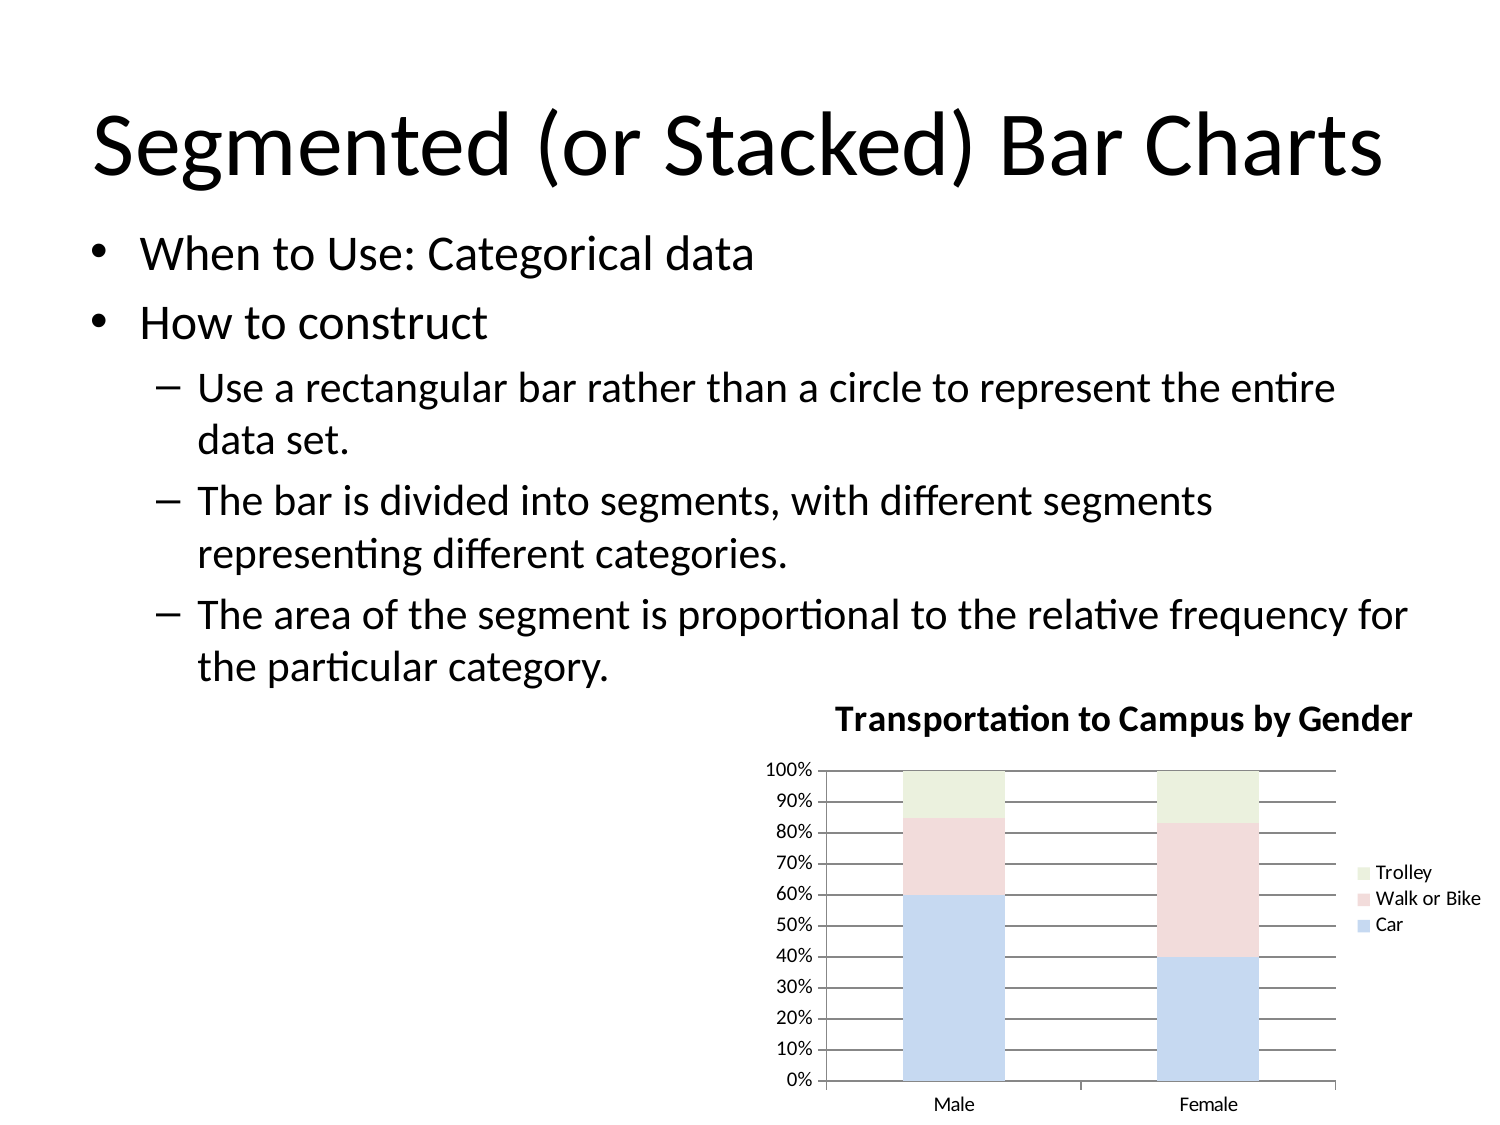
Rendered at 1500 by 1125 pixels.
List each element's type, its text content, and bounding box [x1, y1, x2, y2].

title Segmented (or Stacked) Bar Charts [75, 45, 1425, 212]
list When to Use: Categorical data How to construct Use a rectangular bar rather than a circle to represent the entire data set. The bar is divided into segments, with different segments representing different categories. The area of the segment is proportional to the relative frequency for the particular category. [75, 212, 1425, 700]
chart [749, 674, 1500, 1125]
